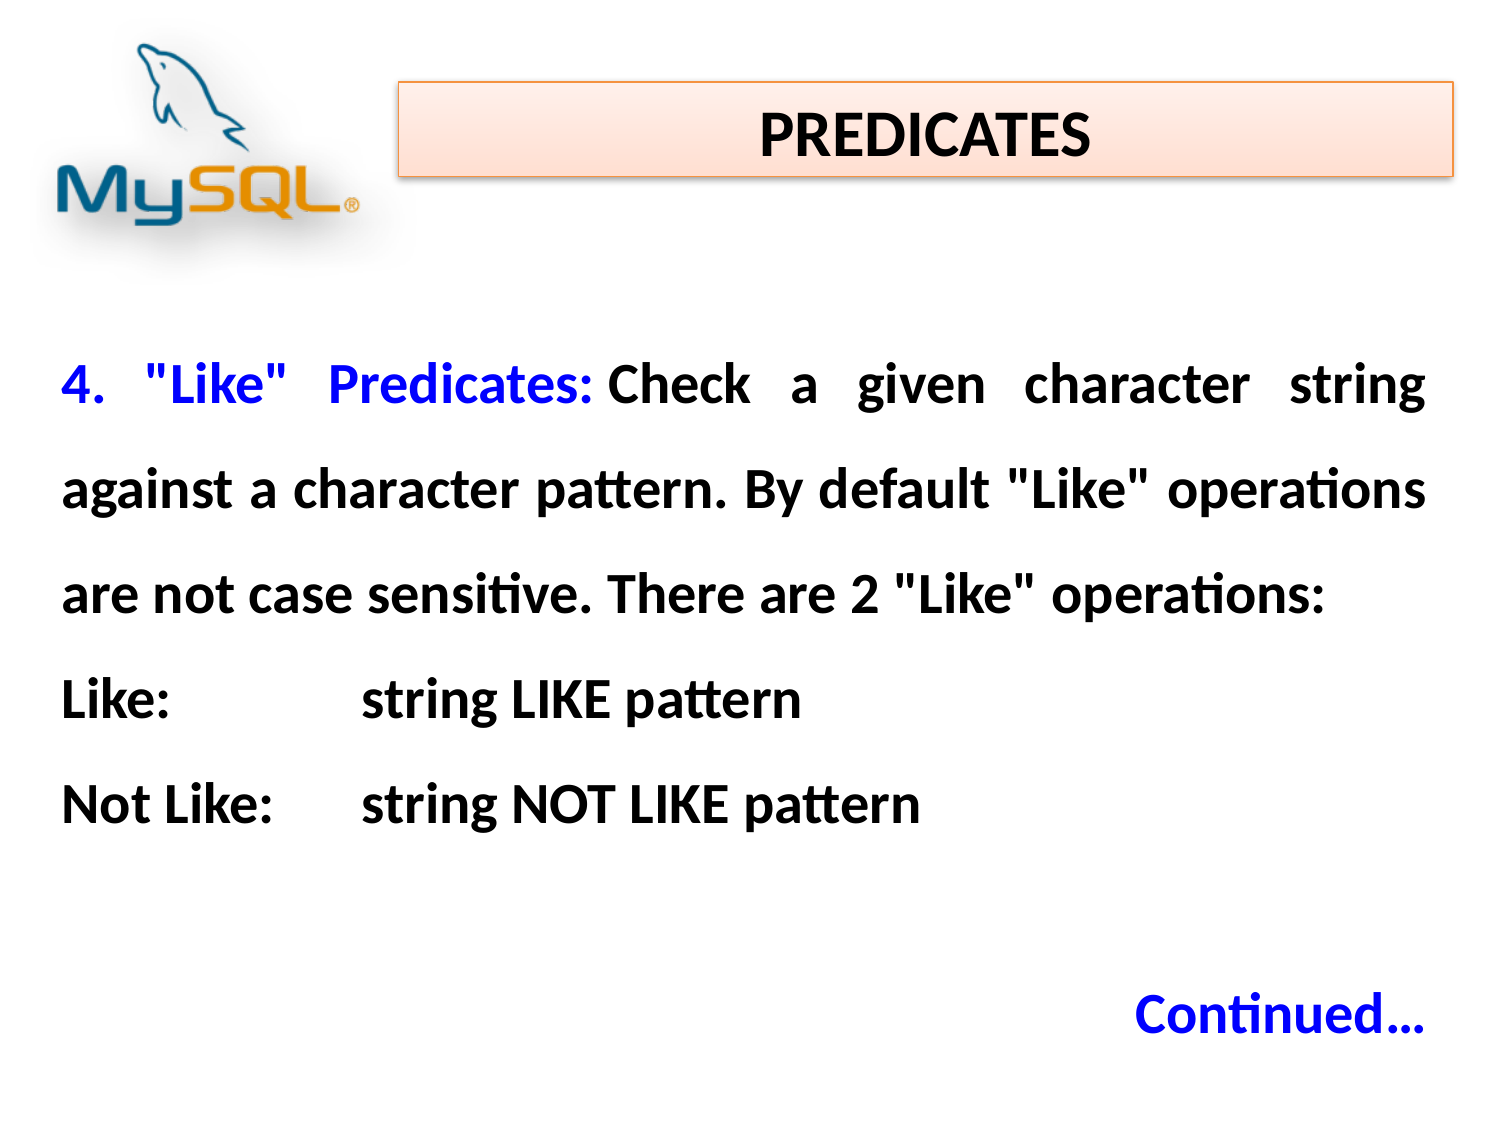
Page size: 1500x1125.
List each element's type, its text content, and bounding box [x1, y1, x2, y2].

text_box PREDICATES [398, 81, 1454, 177]
text_box 4. "Like" Predicates: Check a given character string against a character pattern. By default "Like" operations are not case sensitive. There are 2 "Like" operations: Like: string LIKE pattern Not Like: string NOT LIKE pattern Continued… [46, 257, 1442, 1053]
picture [46, 34, 370, 235]
